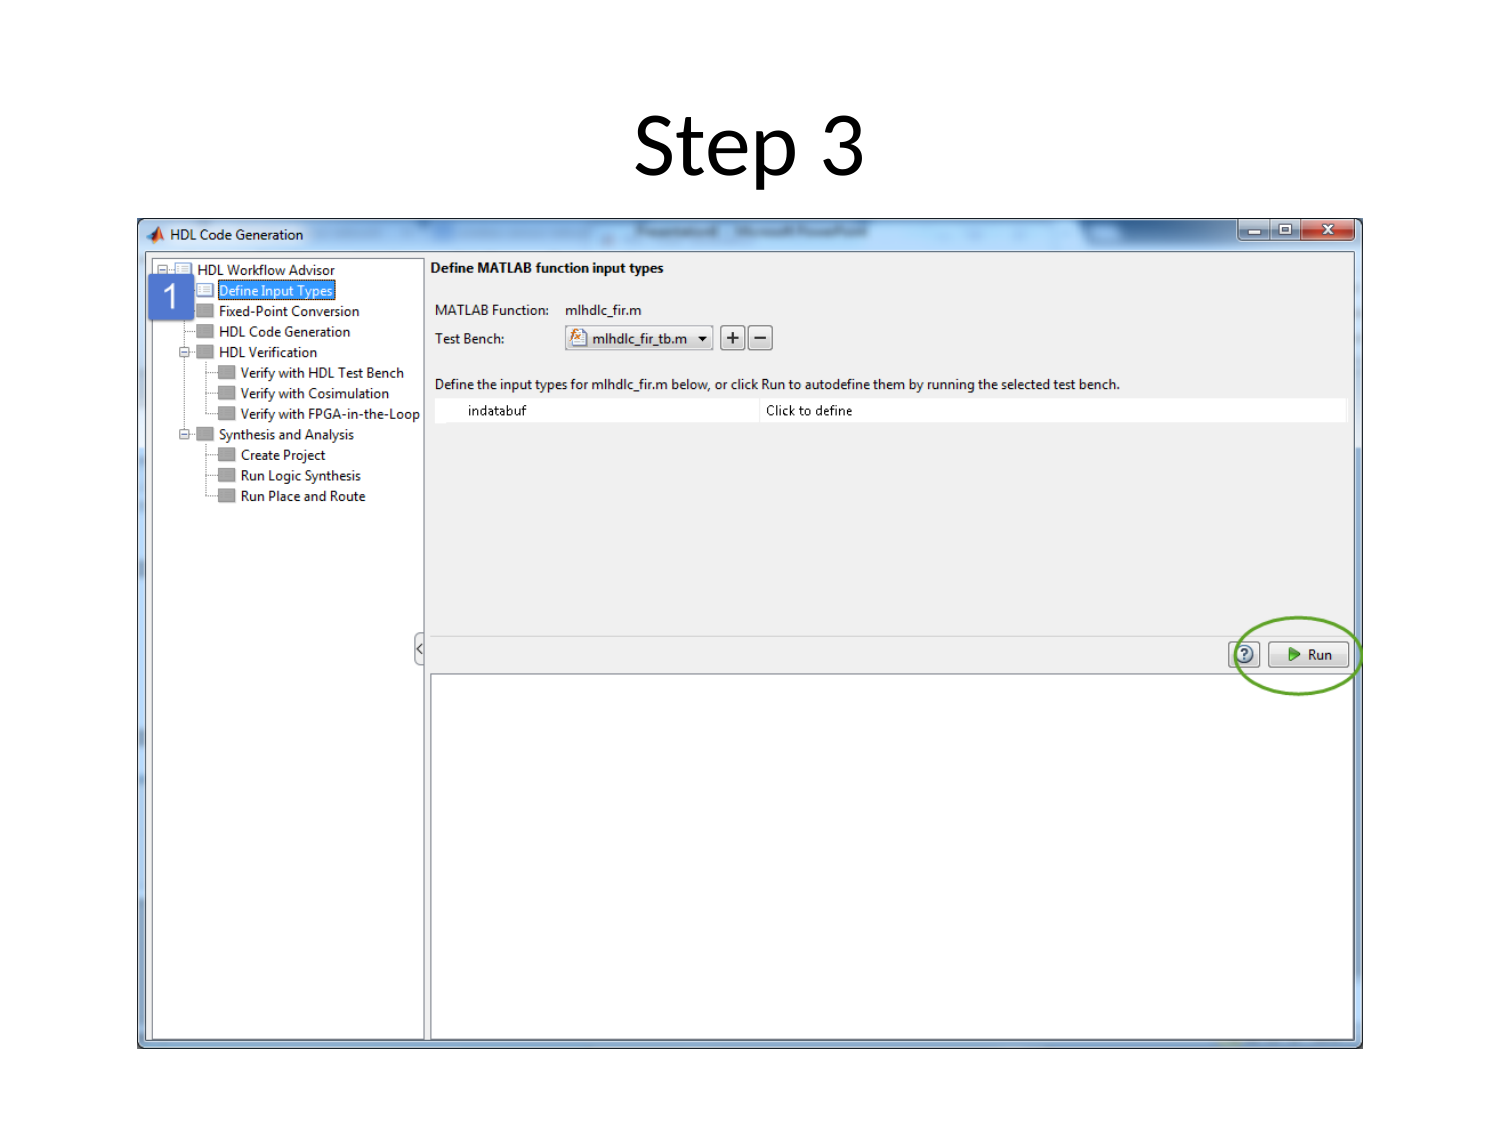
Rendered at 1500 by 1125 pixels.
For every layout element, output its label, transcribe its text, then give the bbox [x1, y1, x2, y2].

picture [137, 218, 1363, 1050]
title Step 3 [75, 45, 1425, 233]
